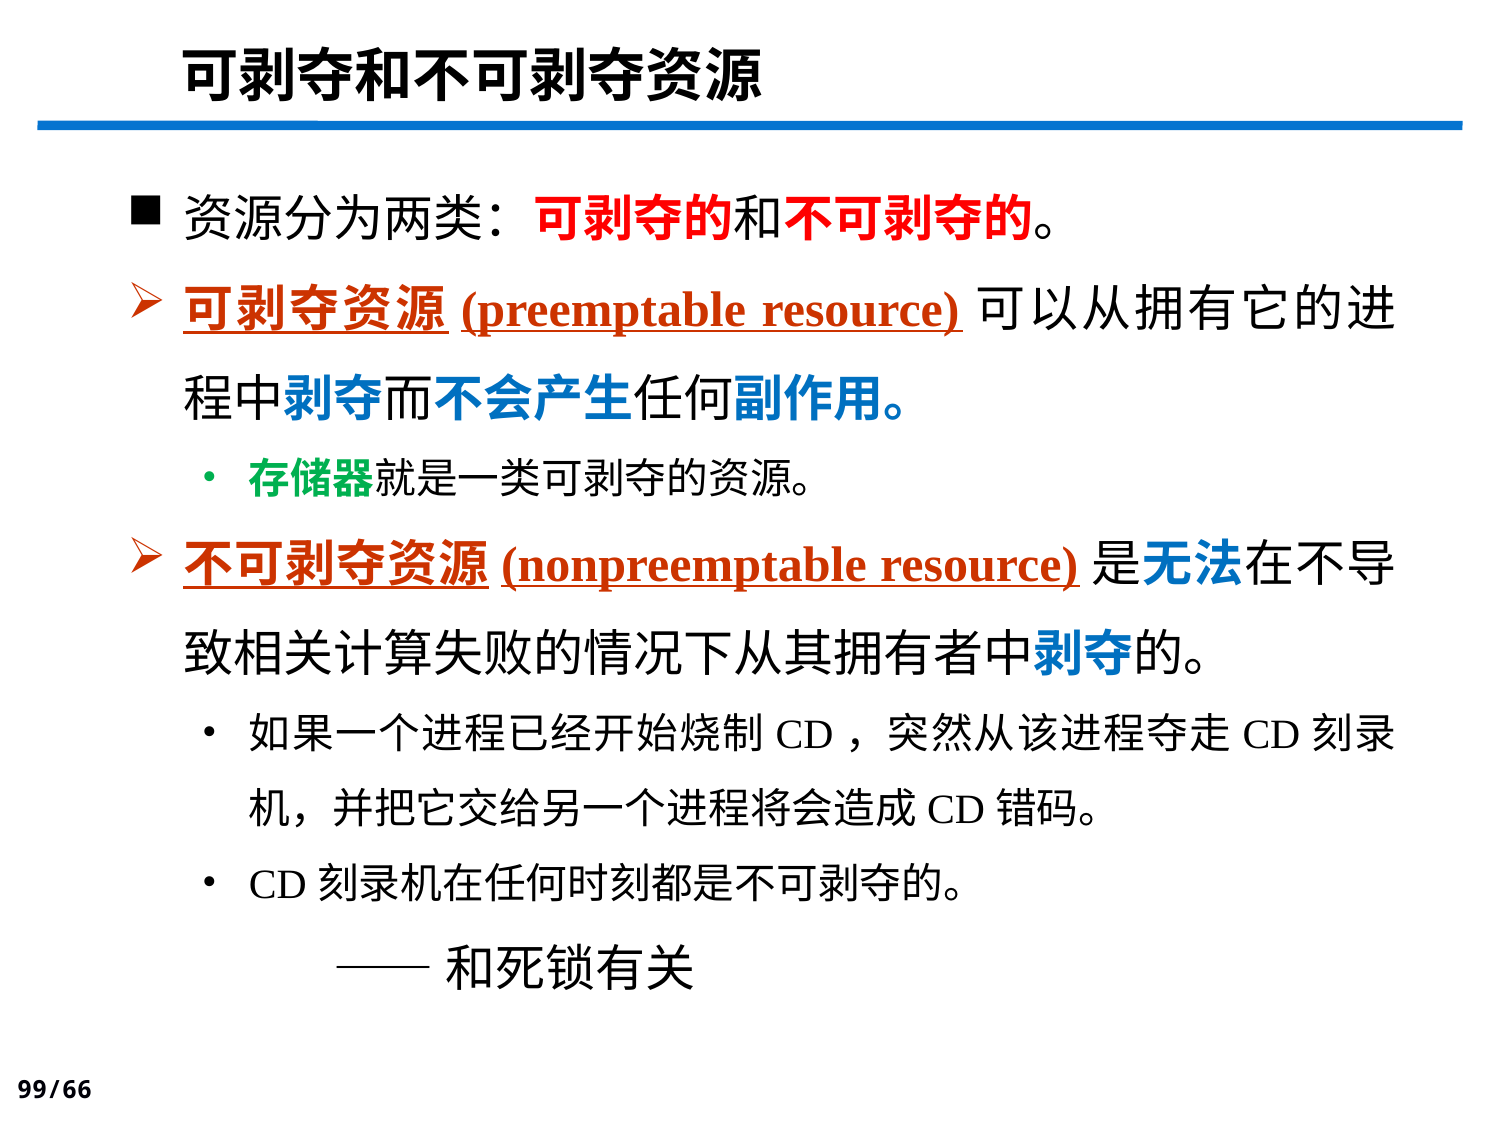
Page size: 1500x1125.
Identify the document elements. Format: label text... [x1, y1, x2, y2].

list 资源分为两类：可剥夺的和不可剥夺的。 可剥夺资源(preemptable resource)可以从拥有它的进程中剥夺而不会产生任何副作用。 存储器就是一类可剥夺的资源。 不可剥夺资源(nonpreemptable resource)是无法在不导致相关计算失败的情况下从其拥有者中剥夺的。 如果一个进程已经开始烧制CD，突然从该进程夺走CD刻录机，并把它交给另一个进程将会造成CD错码。 CD刻录机在任何时刻都是不可剥夺的。 ——和死锁有关 [111, 148, 1412, 975]
title 可剥夺和不可剥夺资源 [165, 30, 904, 108]
